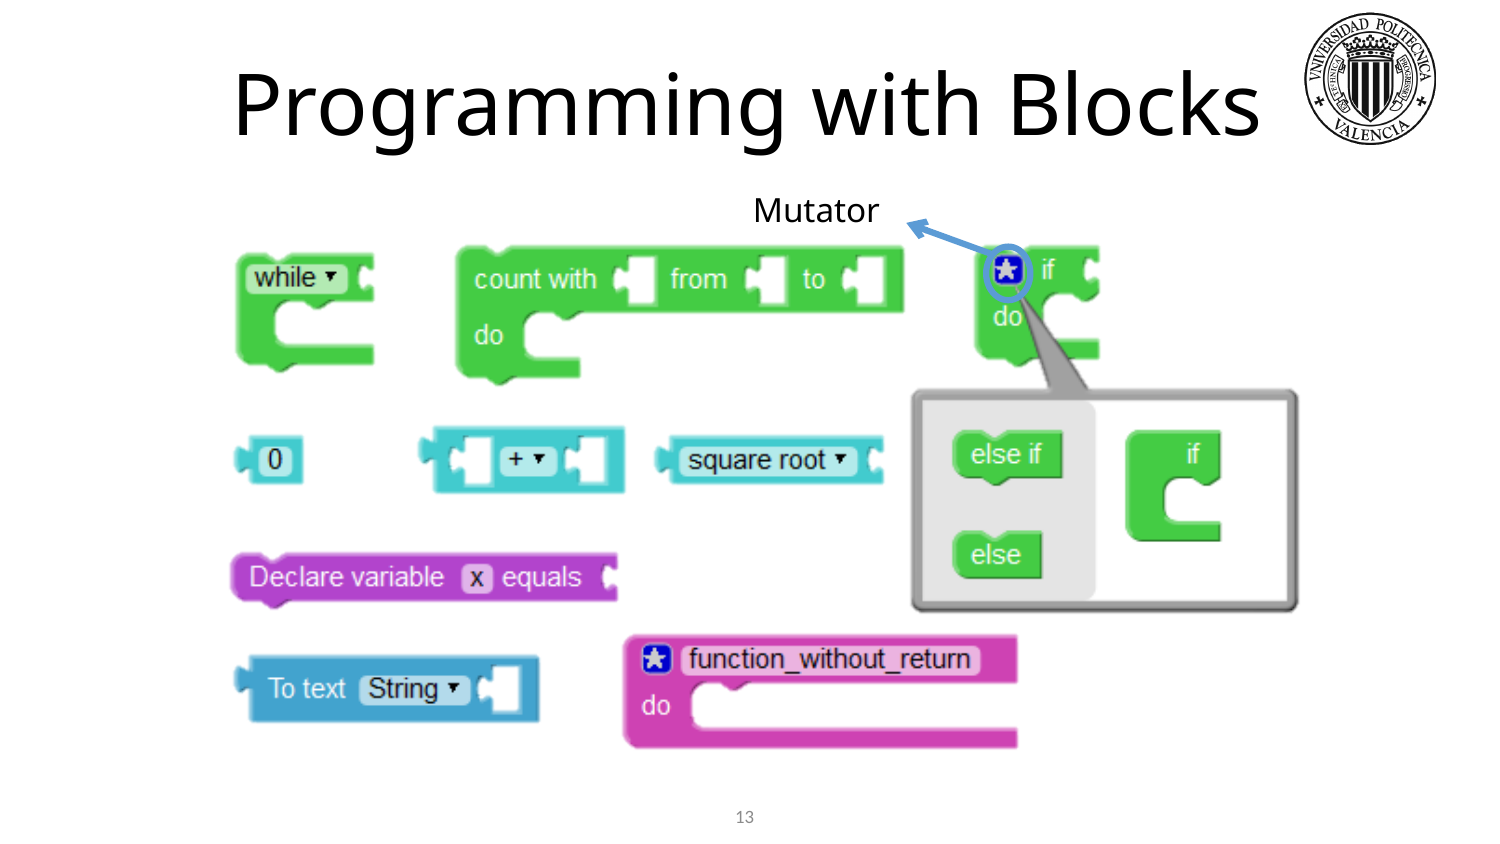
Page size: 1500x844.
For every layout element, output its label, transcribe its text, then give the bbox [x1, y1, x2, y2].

picture [216, 220, 1321, 784]
slide_number 13 [717, 796, 769, 835]
picture [1304, 12, 1436, 146]
text_box Mutator [738, 182, 904, 221]
title Programming with Blocks [216, 17, 1284, 198]
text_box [906, 222, 993, 255]
